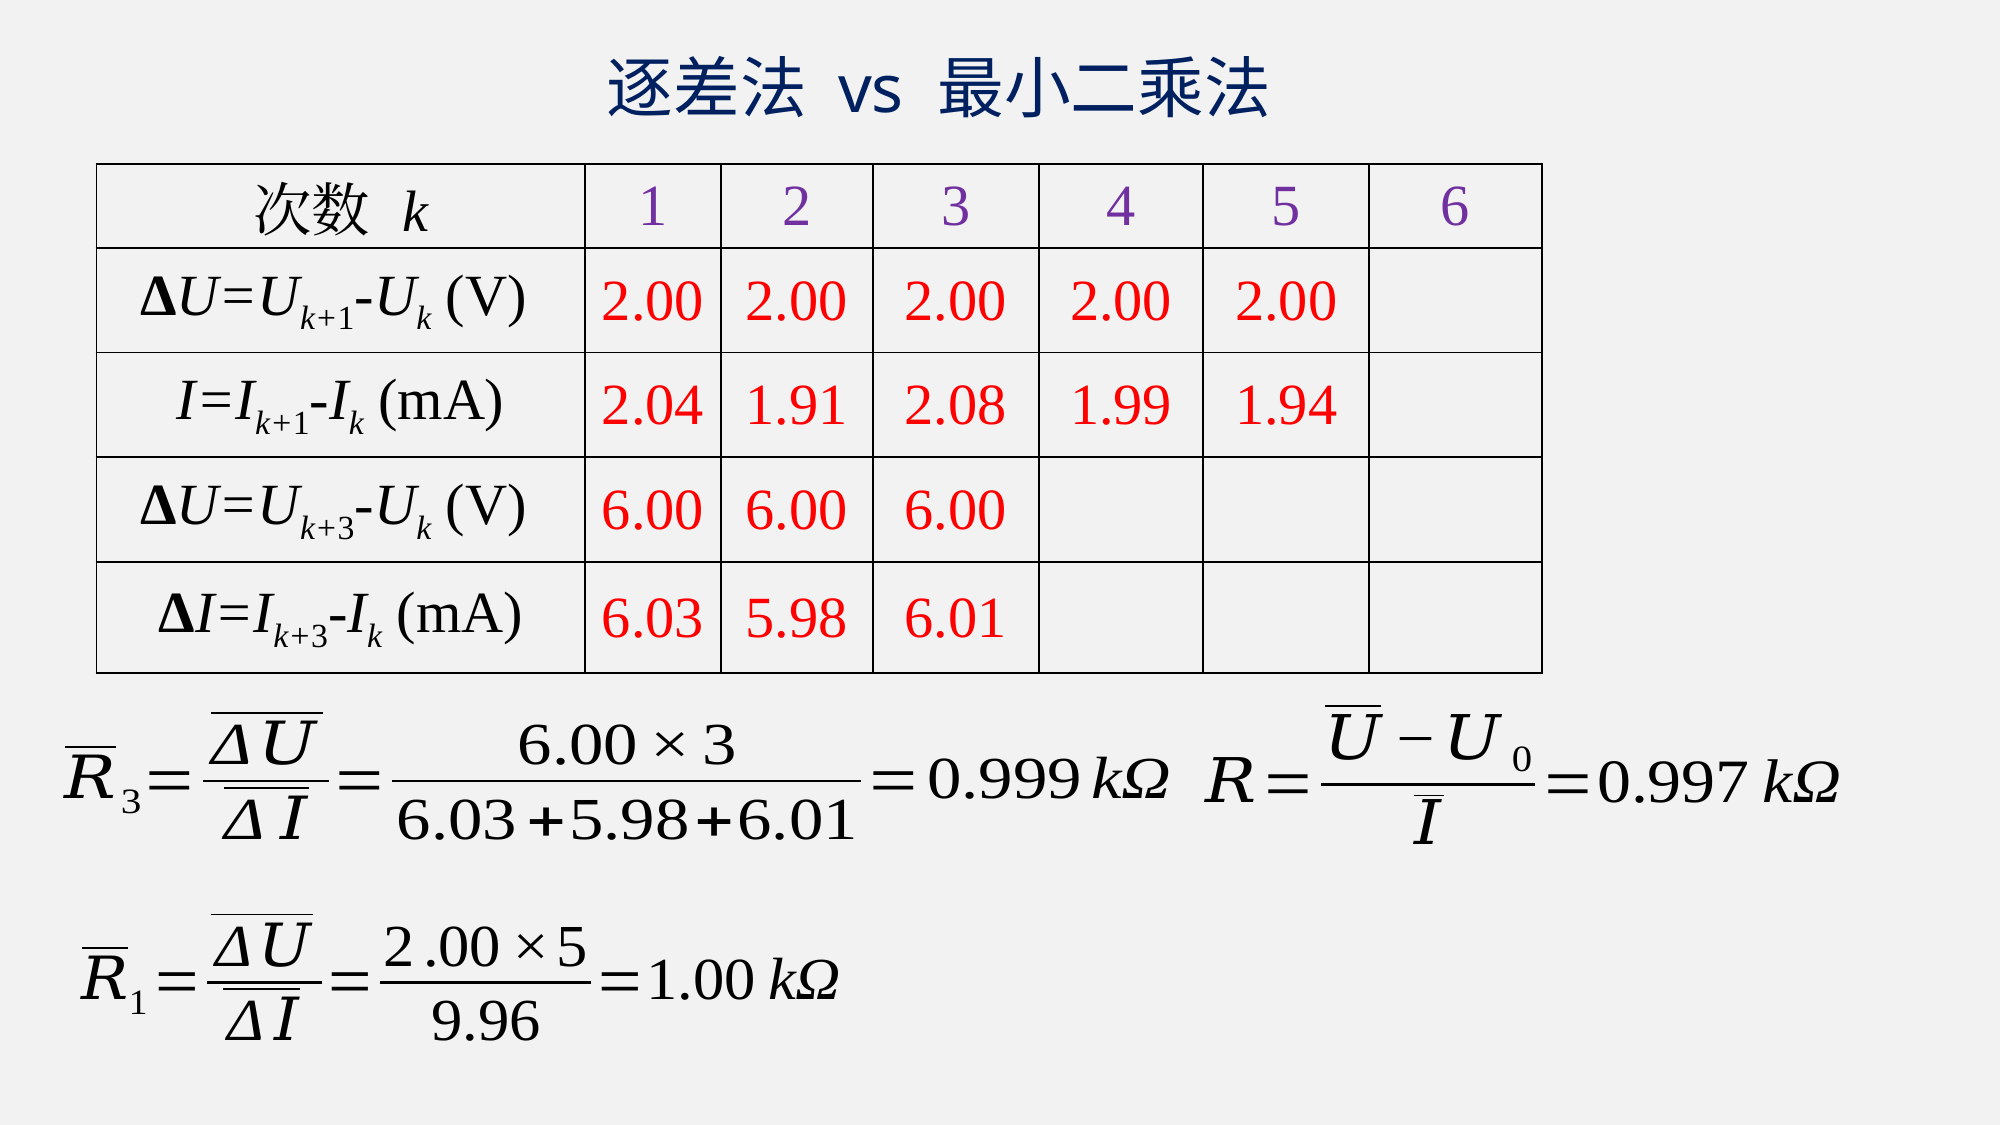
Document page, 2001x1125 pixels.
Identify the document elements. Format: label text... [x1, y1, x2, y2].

title 逐差法 vs 最小二乘法 [591, 38, 1373, 143]
